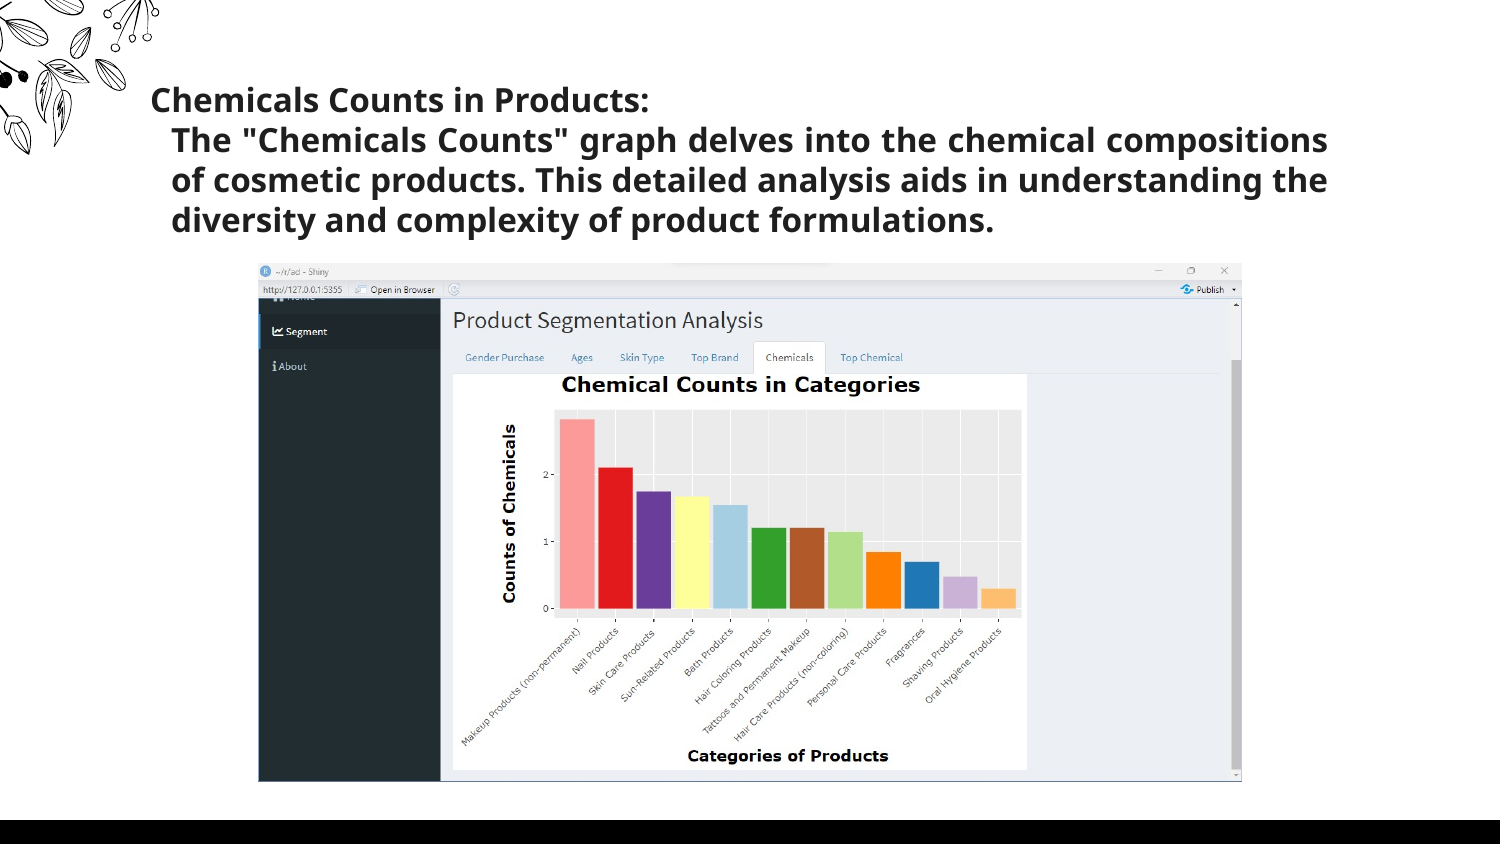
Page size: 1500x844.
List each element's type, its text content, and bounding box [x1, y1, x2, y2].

picture [258, 263, 1242, 783]
subtitle Chemicals Counts in Products: The "Chemicals Counts" graph delves into the chemical compositions of cosmetic products. This detailed analysis aids in understanding the diversity and complexity of product formulations. [135, 73, 1345, 225]
